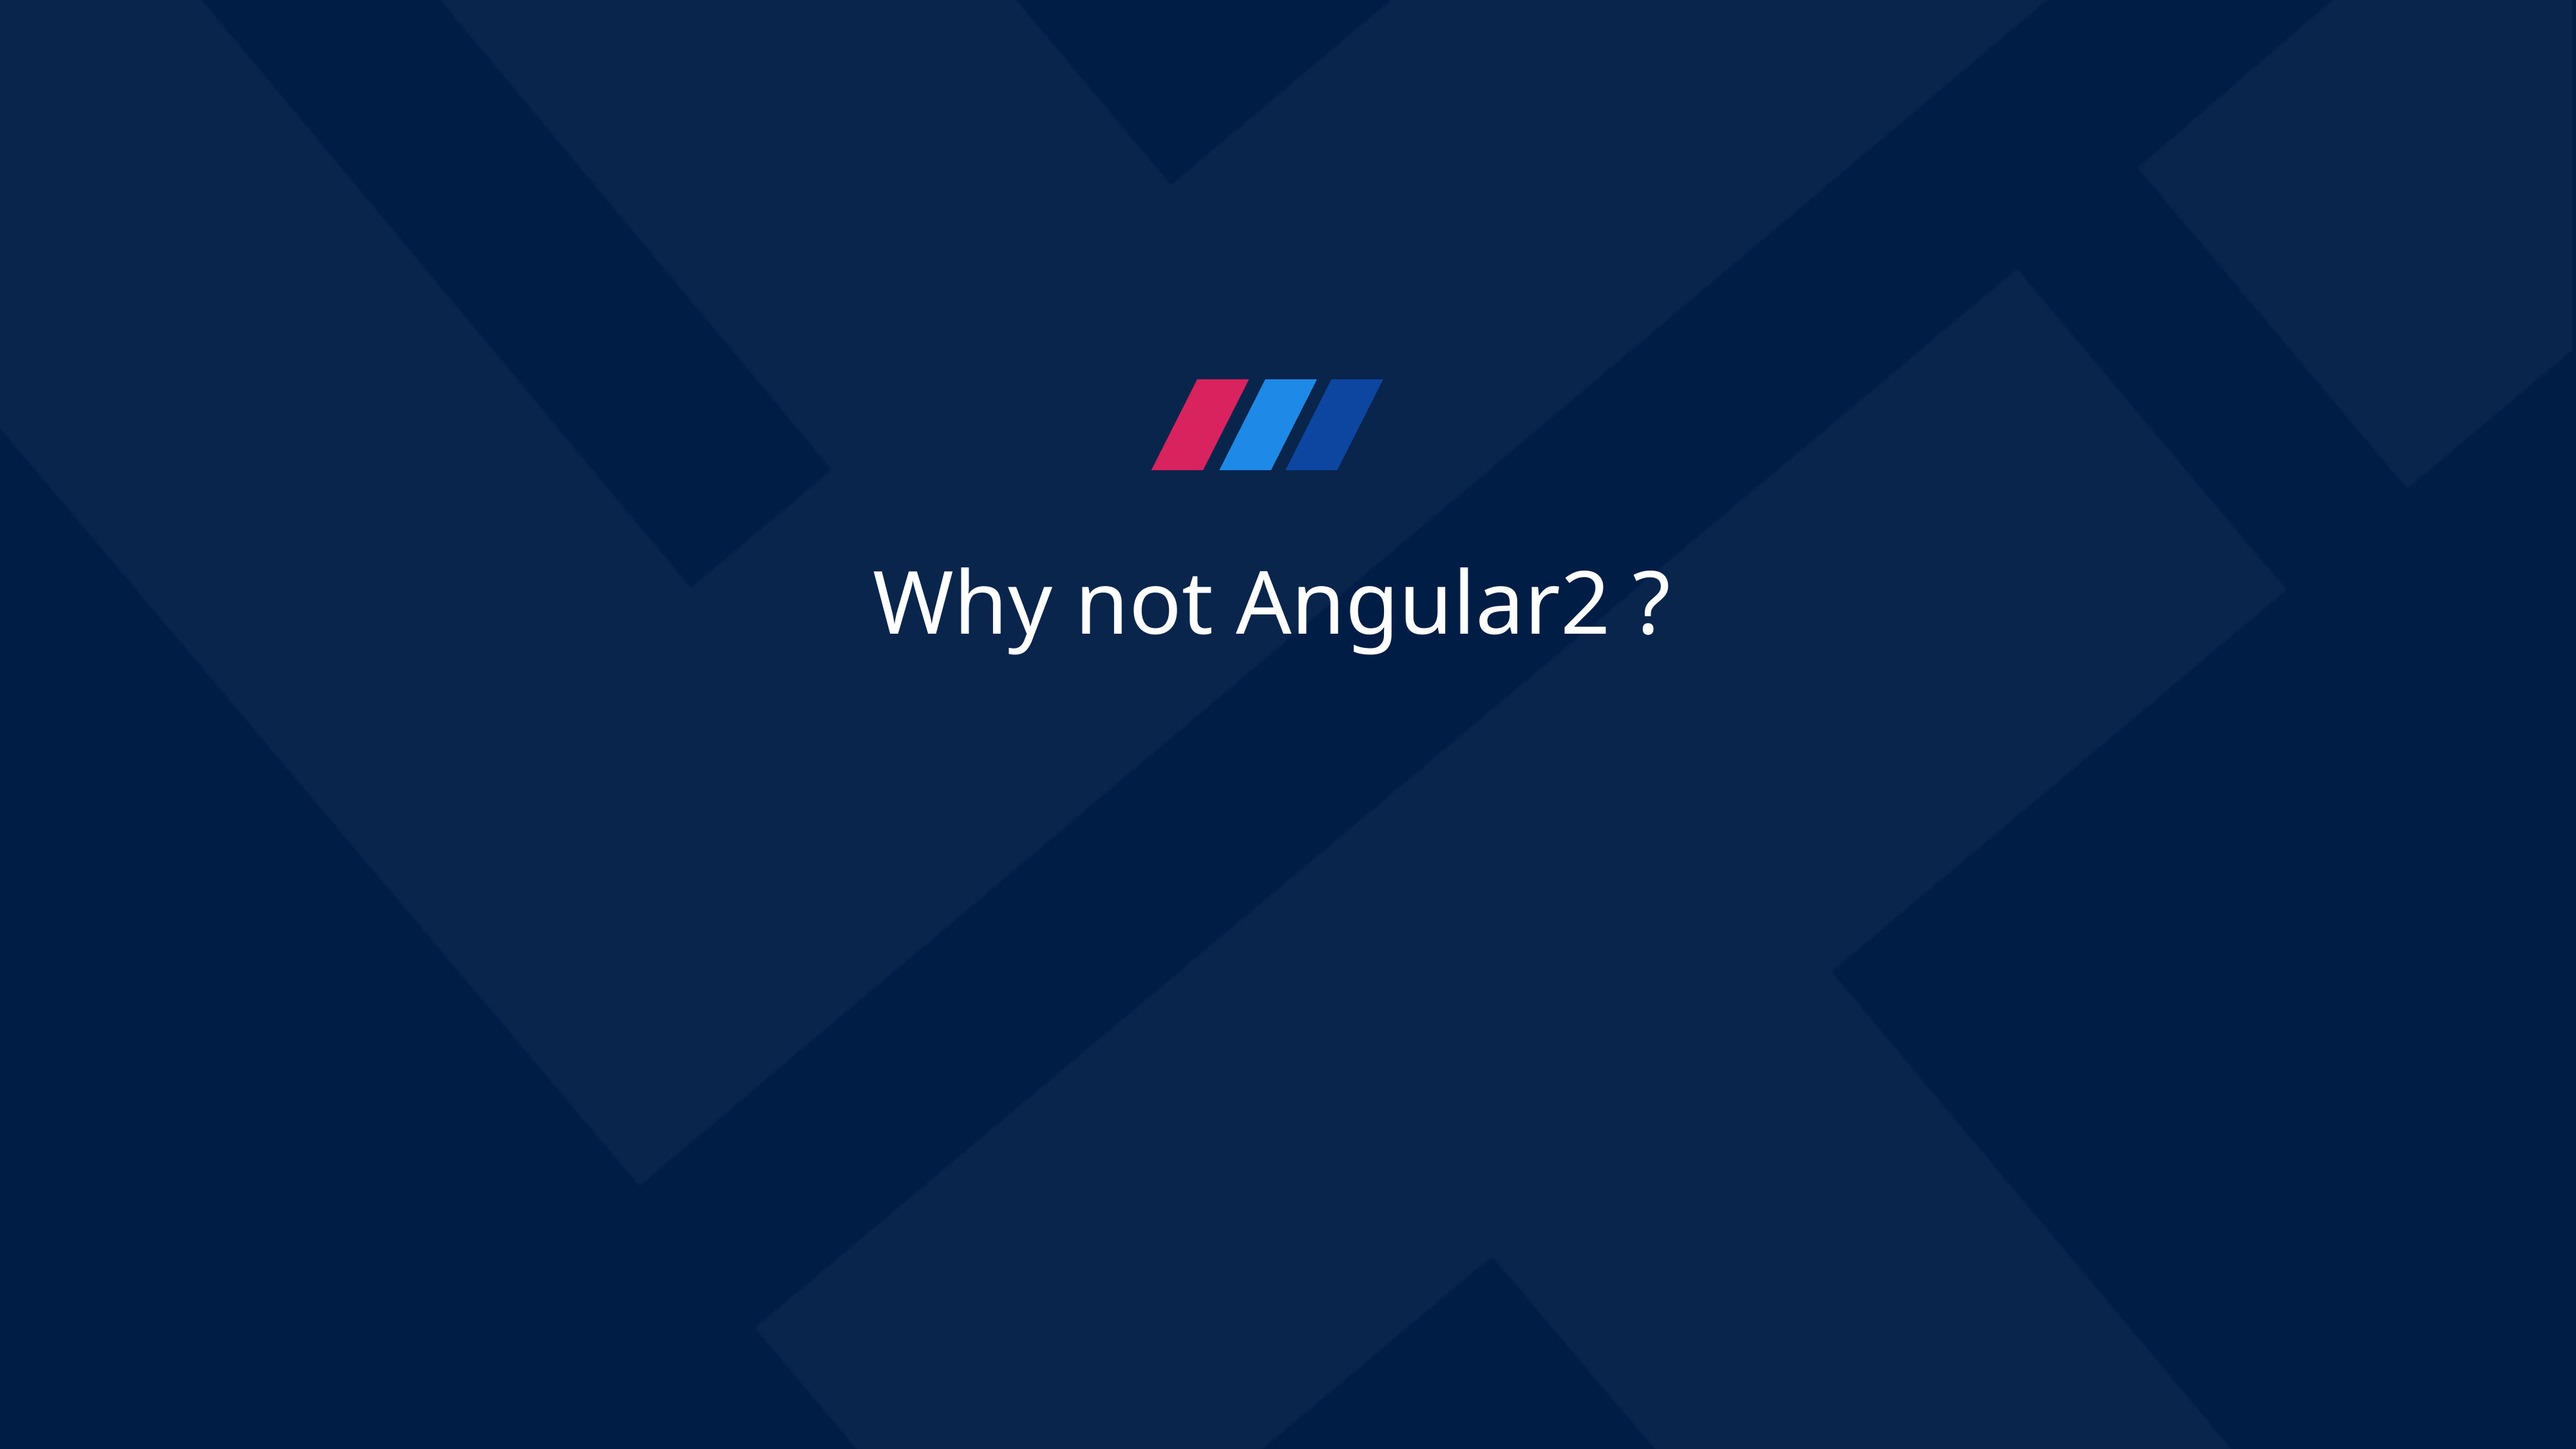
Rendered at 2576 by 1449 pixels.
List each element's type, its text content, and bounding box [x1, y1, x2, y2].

list Why not Angular2 ? [459, 542, 2086, 914]
